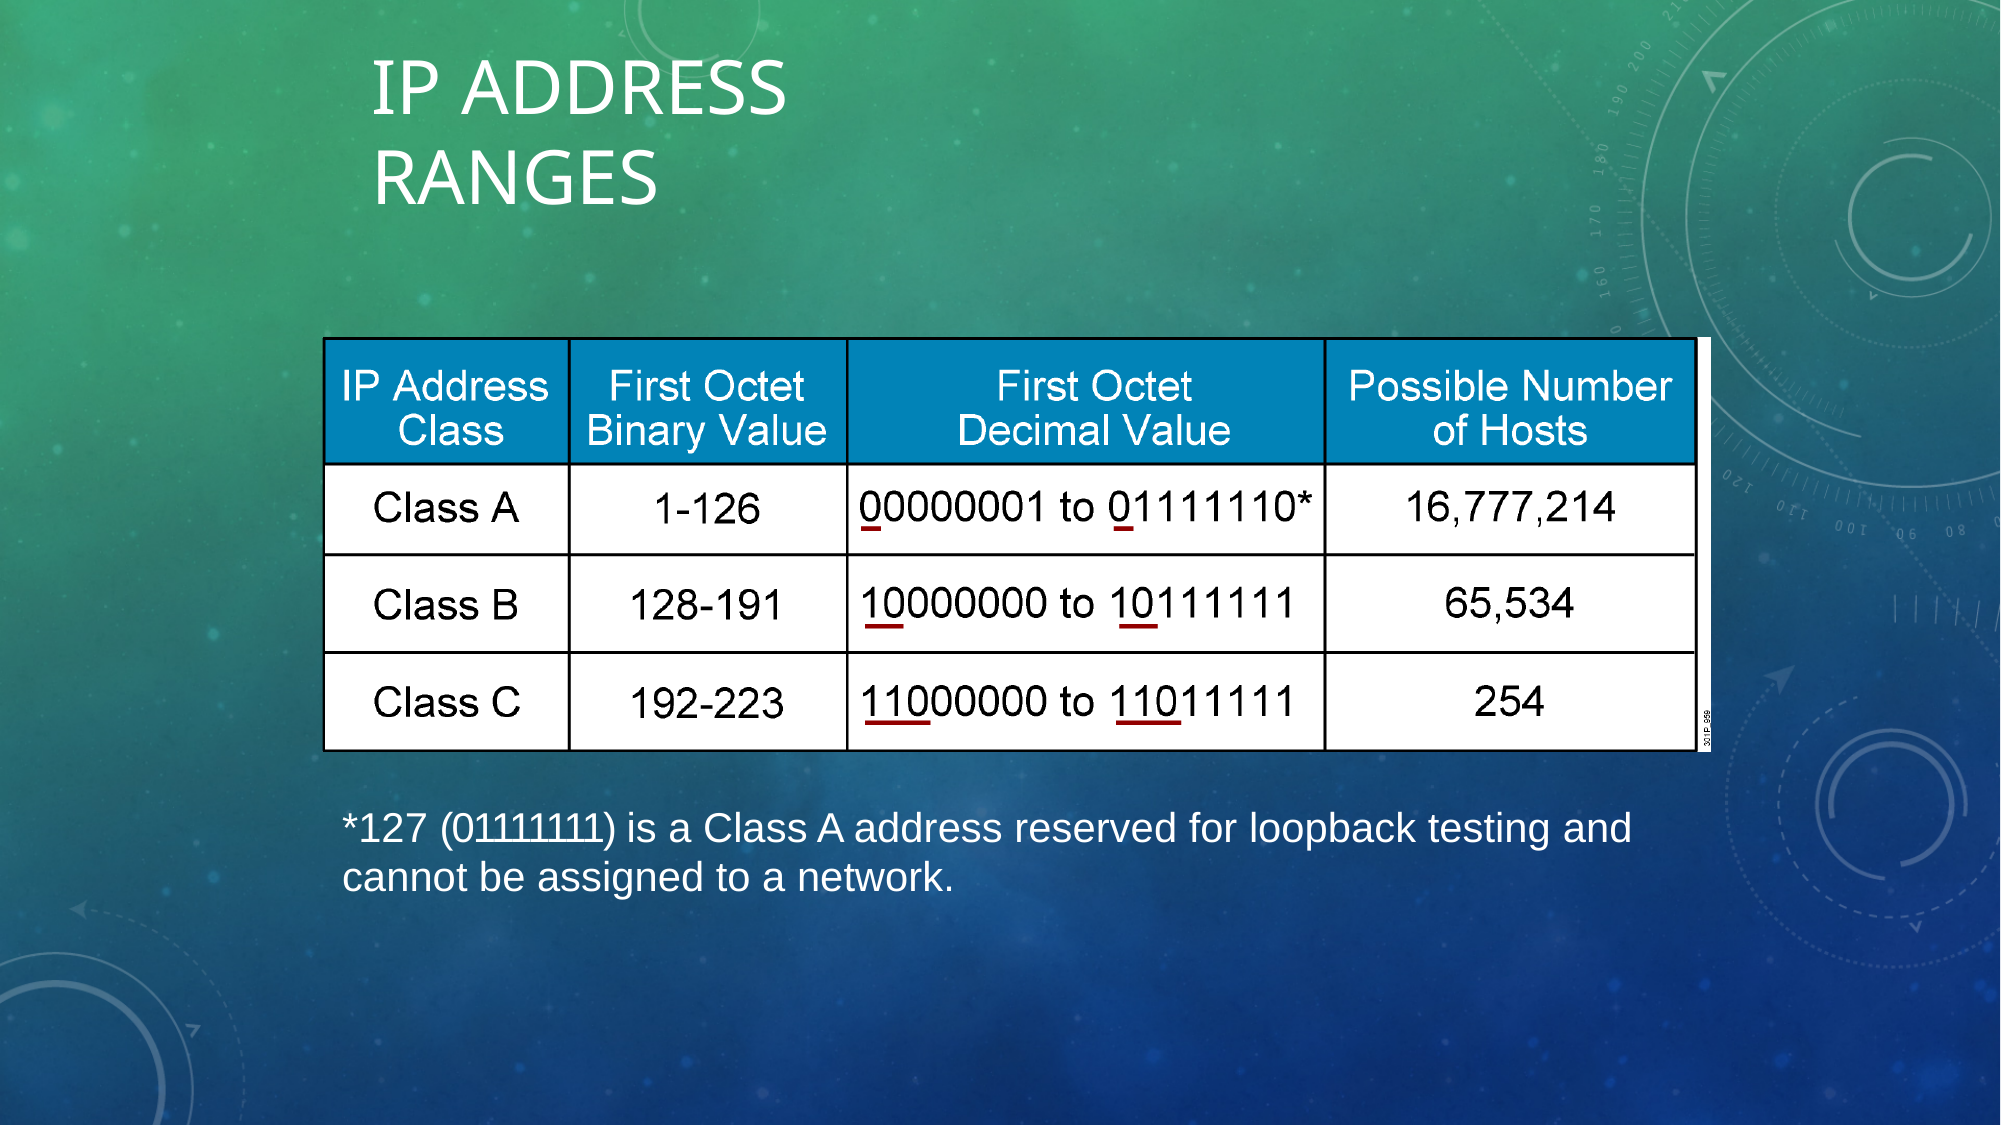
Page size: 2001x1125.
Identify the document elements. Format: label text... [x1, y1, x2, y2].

title IP Address Ranges [368, 33, 940, 224]
text_box [322, 337, 1711, 752]
picture [0, 0, 2001, 1125]
text_box *127 (01111111) is a Class A address reserved for loopback testing and cannot be assigned to a network. [339, 799, 1652, 900]
